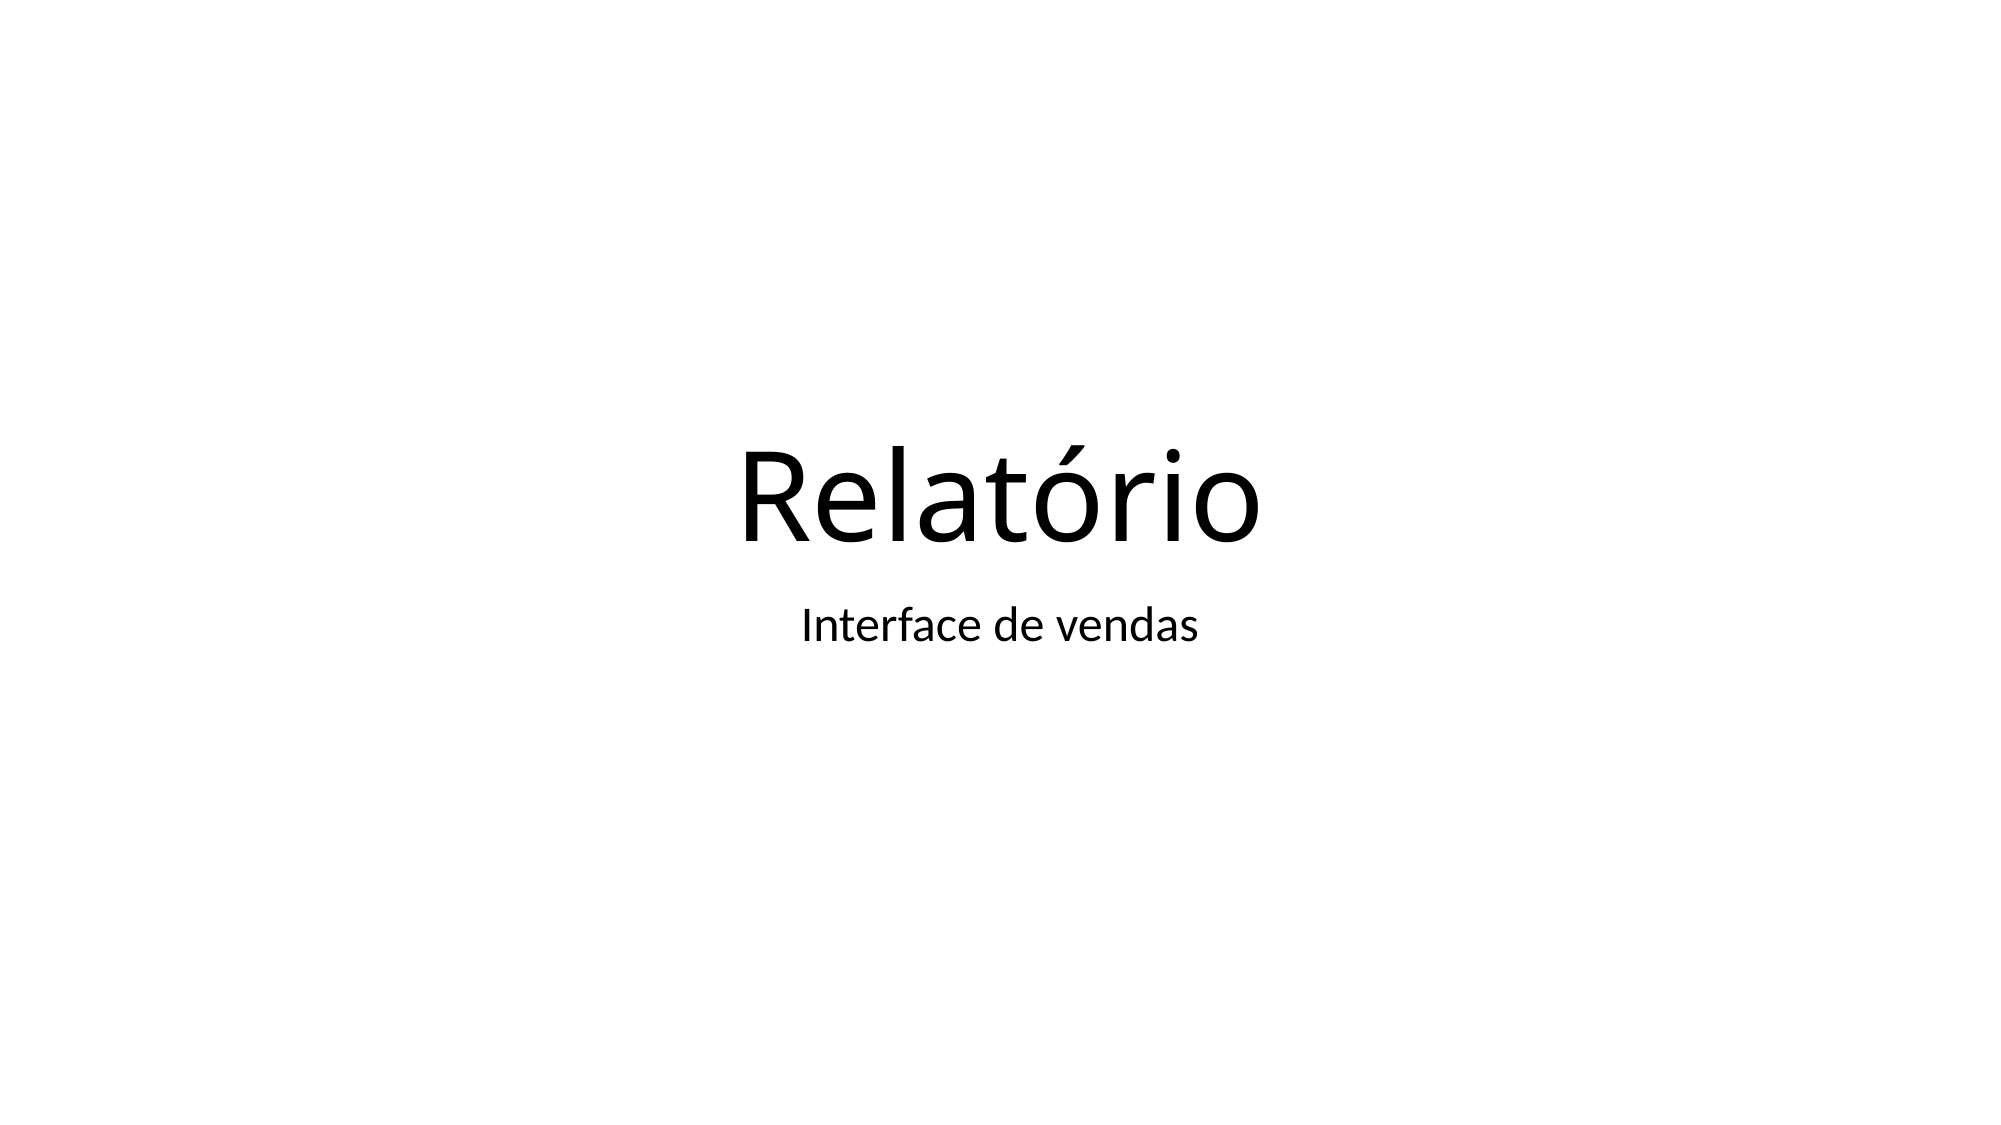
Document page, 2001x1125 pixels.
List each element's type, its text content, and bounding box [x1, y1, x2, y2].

subtitle Interface de vendas [249, 590, 1750, 863]
title Relatório [249, 184, 1750, 576]
